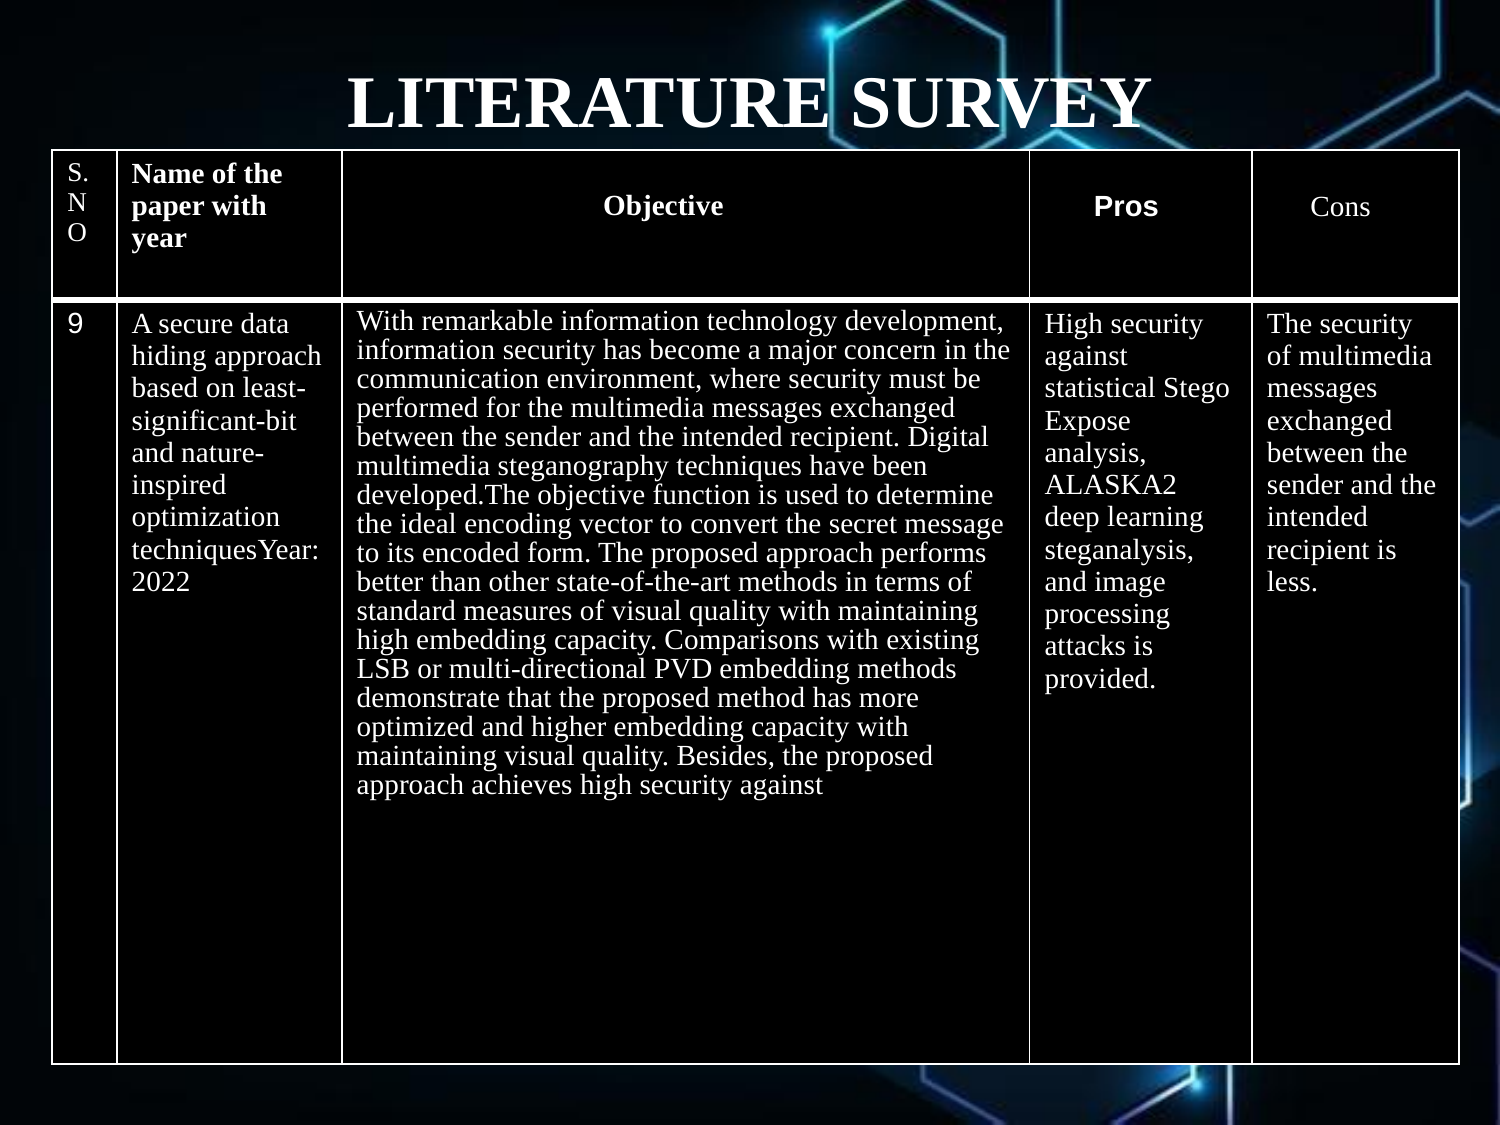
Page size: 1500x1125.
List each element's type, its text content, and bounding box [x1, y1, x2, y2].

table_cell The security of multimedia messages exchanged between the sender and the intended recipient is less. [1253, 303, 1458, 1063]
table_cell High security against statistical Stego Expose analysis, ALASKA2 deep learning steganalysis, and image processing attacks is provided. [1030, 303, 1251, 1063]
table_cell 9 [53, 303, 116, 1063]
table_header Objective [343, 151, 1029, 297]
table_header S.NO [53, 151, 116, 297]
table_header Cons [1253, 151, 1458, 297]
title LITERATURE SURVEY [75, 45, 1425, 149]
table_header Pros [1030, 151, 1251, 297]
table_cell With remarkable information technology development, information security has become a major concern in the communication environment, where security must be performed for the multimedia messages exchanged between the sender and the intended recipient. Digital multimedia steganography techniques have been developed.The objective function is used to determine the ideal encoding vector to convert the secret message to its encoded form. The proposed approach performs better than other state-of-the-art methods in terms of standard measures of visual quality with maintaining high embedding capacity. Comparisons with existing LSB or multi-directional PVD embedding methods demonstrate that the proposed method has more optimized and higher embedding capacity with maintaining visual quality. Besides, the proposed approach achieves high security against [343, 303, 1029, 1063]
picture [0, 0, 1500, 1125]
table_header Name of the paper with year [118, 151, 341, 297]
table_cell A secure data hiding approach based on least- significant-bit and nature-inspired optimization techniquesYear:2022 [118, 303, 341, 1063]
